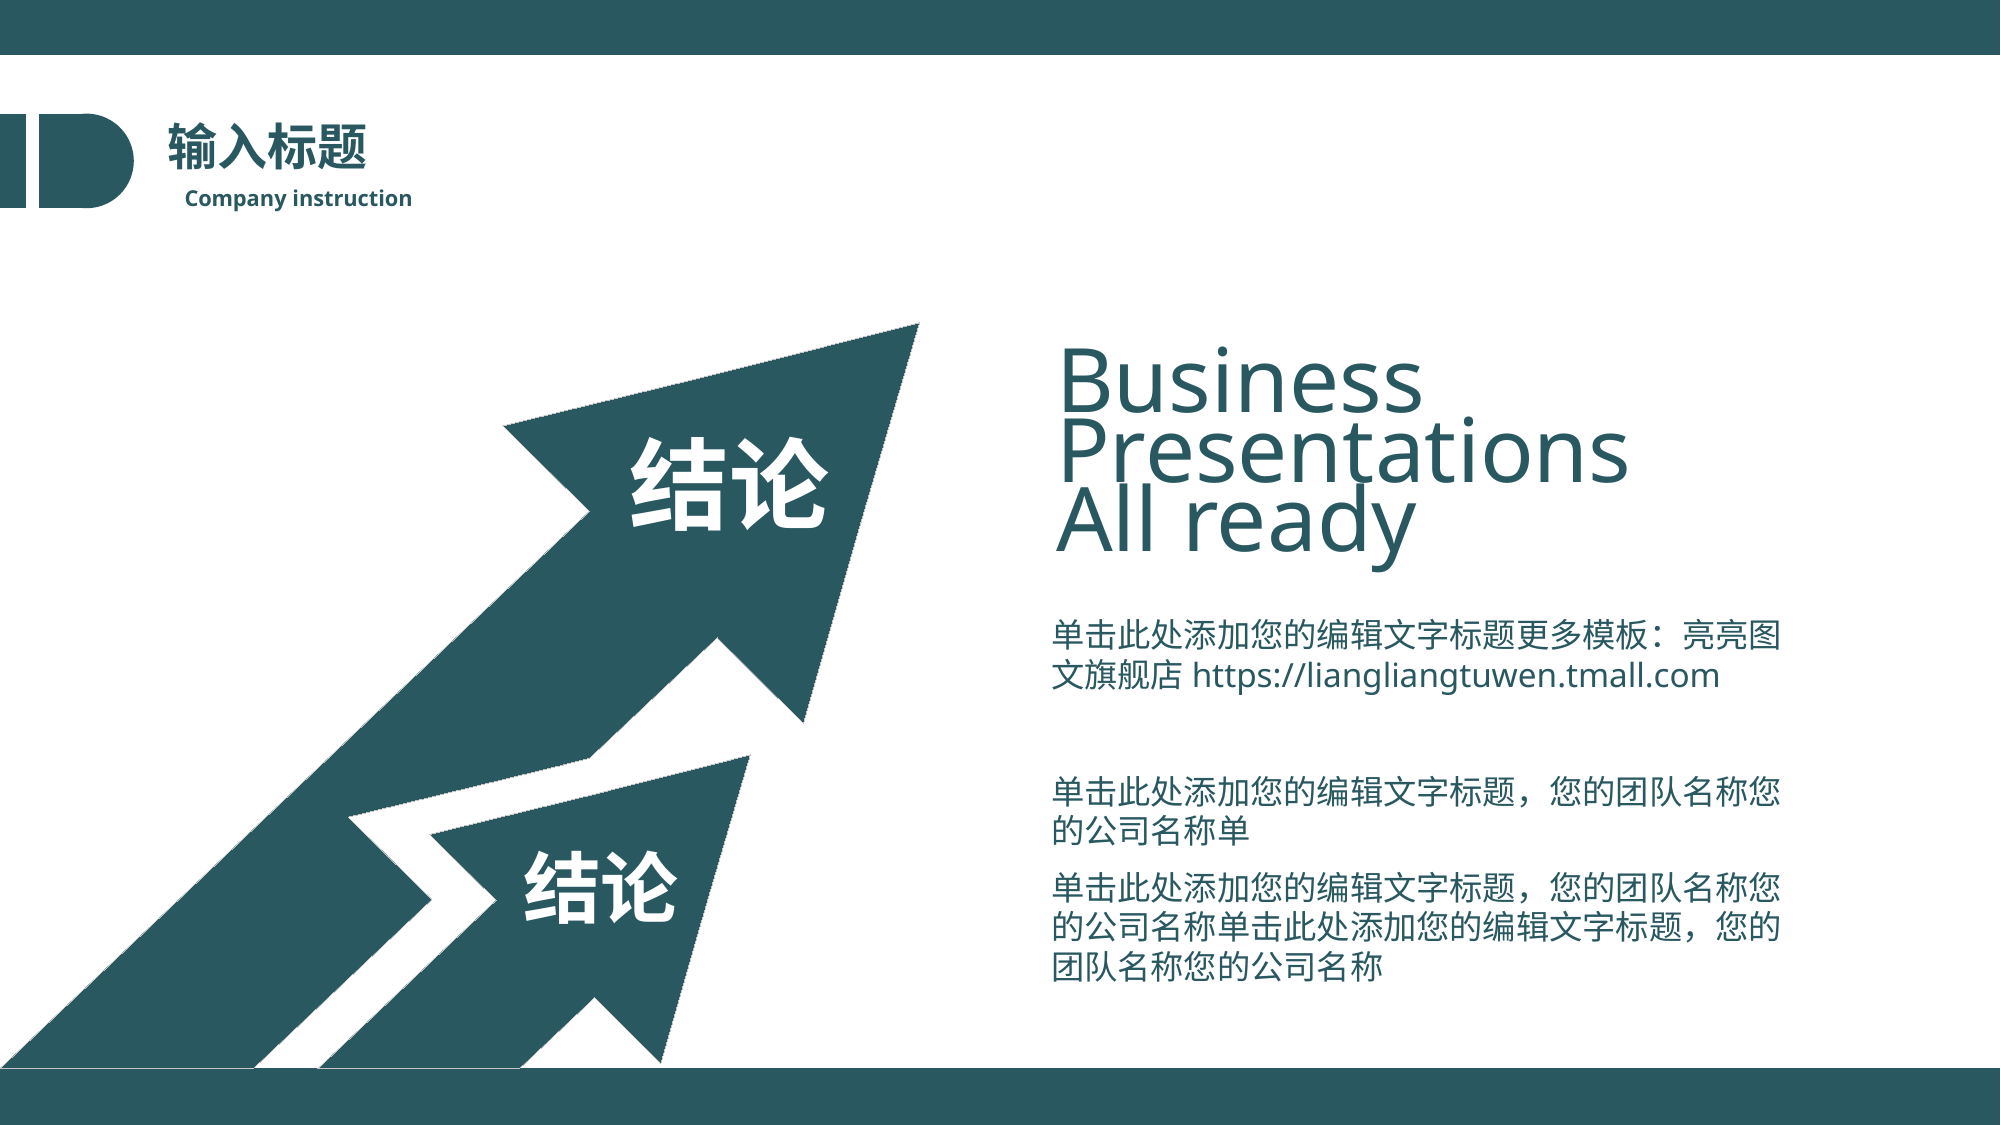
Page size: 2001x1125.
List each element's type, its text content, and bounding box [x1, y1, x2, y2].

text_box [0, 322, 920, 1069]
text_box [317, 931, 696, 1069]
text_box Company instruction [169, 177, 429, 218]
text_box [40, 114, 133, 208]
text_box 结论 [463, 832, 738, 941]
text_box 单击此处添加您的编辑文字标题，您的团队名称您的公司名称单击此处添加您的编辑文字标题，您的团队名称您的公司名称 [1036, 859, 1812, 1034]
text_box [429, 754, 751, 868]
text_box 结论 [592, 415, 867, 551]
text_box 单击此处添加您的编辑文字标题，您的团队名称您的公司名称单 [1036, 763, 1812, 858]
text_box Business Presentations All ready [1036, 332, 1708, 599]
text_box [0, 114, 26, 208]
text_box 单击此处添加您的编辑文字标题更多模板：亮亮图文旗舰店https://liangliangtuwen.tmall.com [1036, 607, 1812, 742]
text_box 输入标题 [153, 107, 383, 183]
